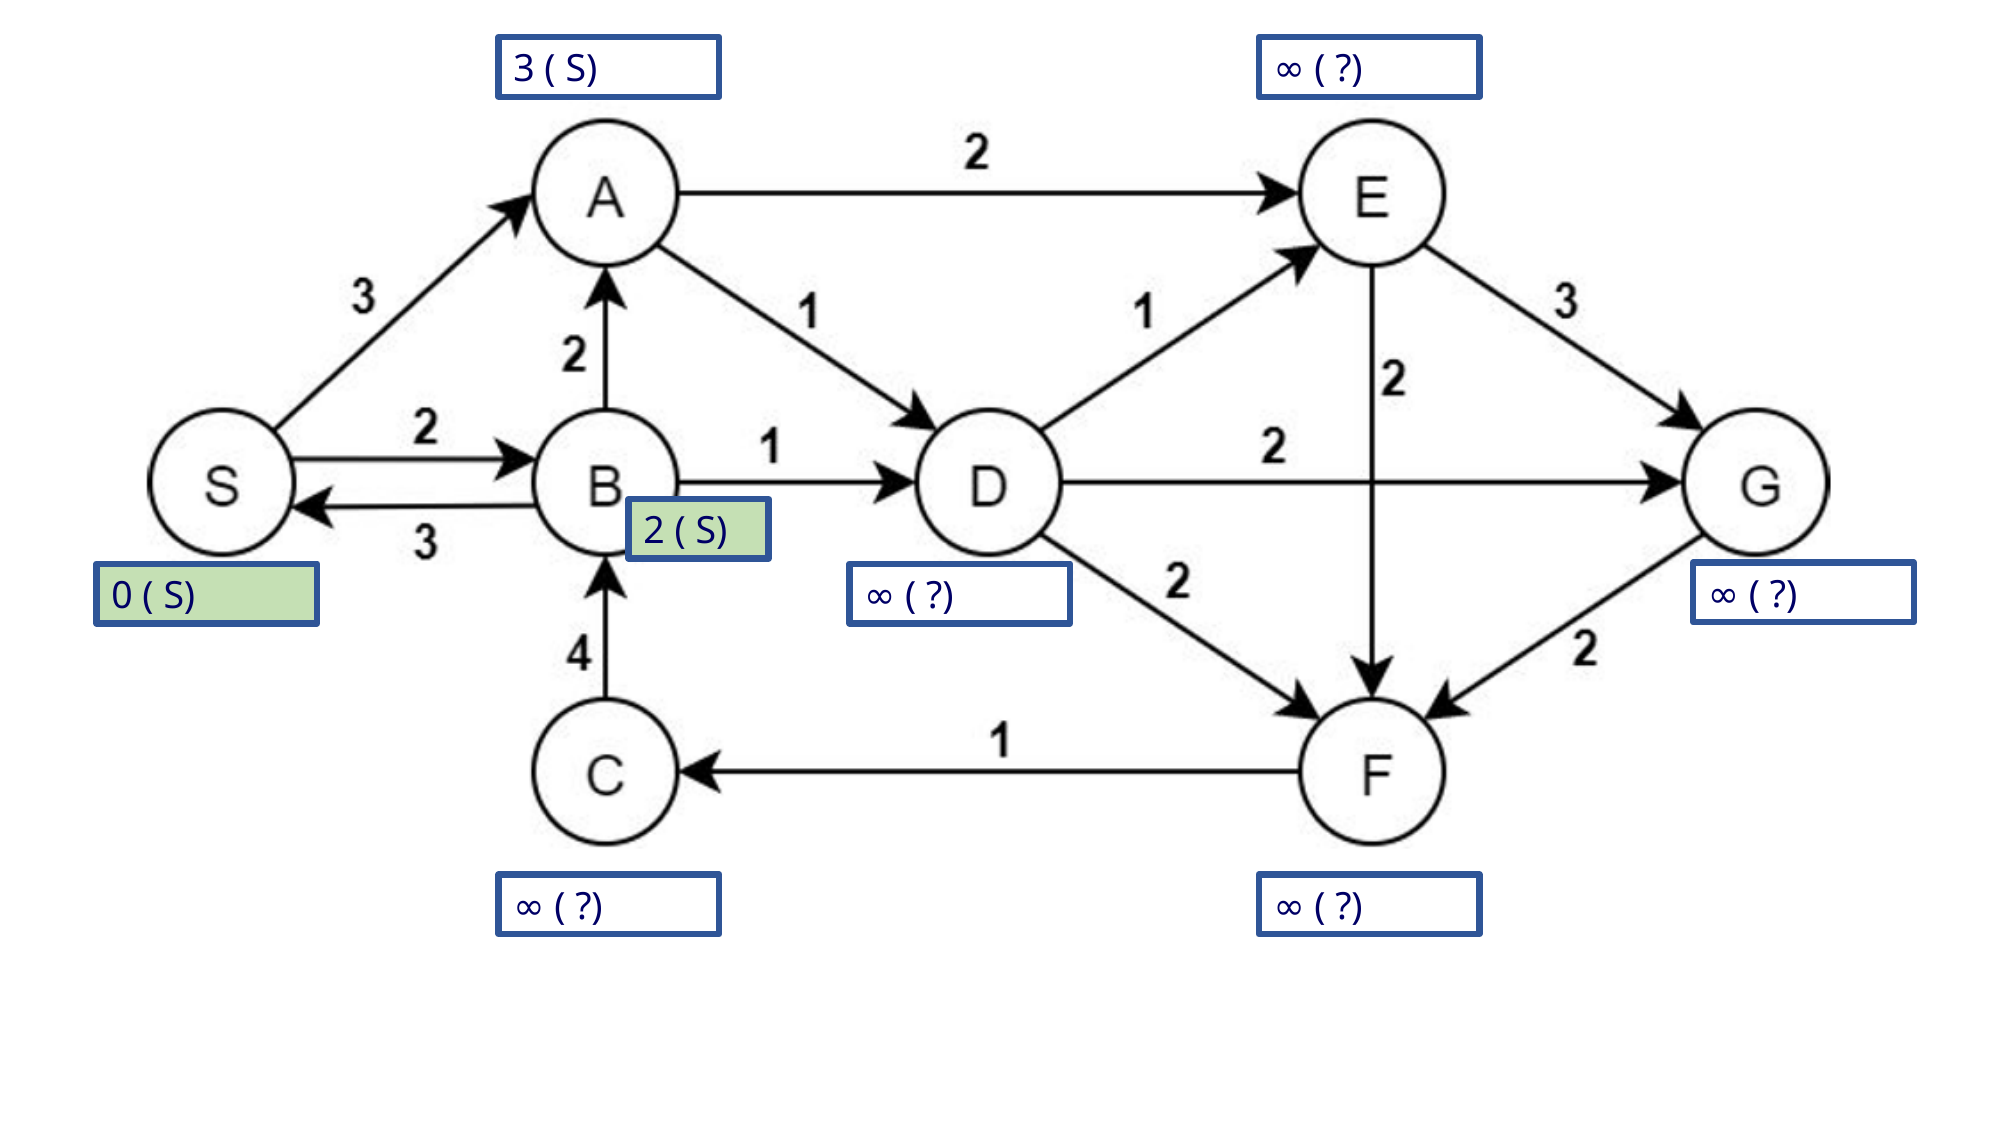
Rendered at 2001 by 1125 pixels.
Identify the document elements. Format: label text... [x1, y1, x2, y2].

text_box 3 ( S) [498, 37, 720, 45]
picture [5, 45, 2000, 1082]
text_box ∞ ( ?) [1258, 37, 1480, 45]
